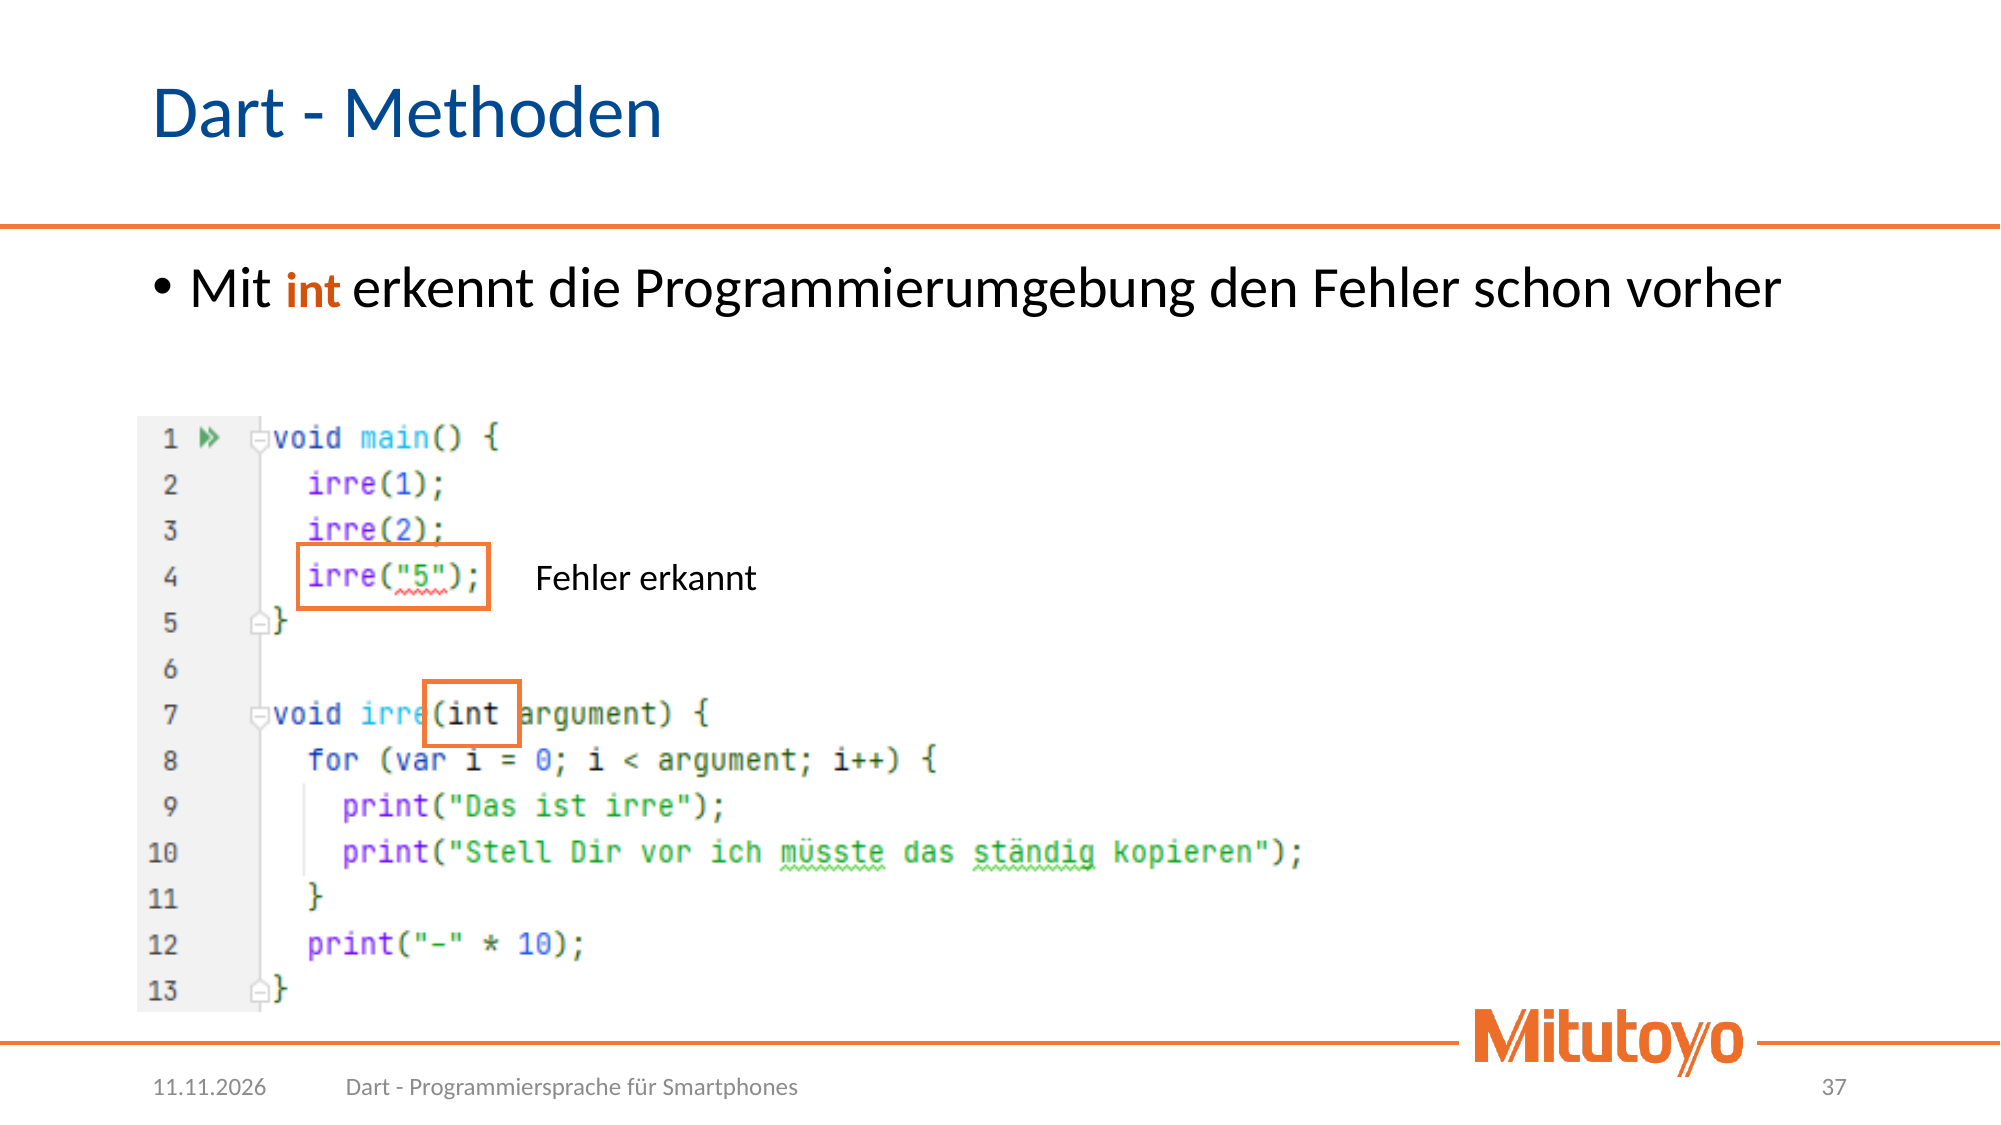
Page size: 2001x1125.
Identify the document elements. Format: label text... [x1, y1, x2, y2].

slide_number 37 [1743, 1055, 1863, 1116]
footer Dart - Programmiersprache für Smartphones [330, 1055, 1721, 1116]
list Mit int erkennt die Programmierumgebung den Fehler schon vorher [137, 249, 1863, 1012]
picture [1475, 1012, 1744, 1077]
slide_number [137, 1055, 313, 1116]
title Dart - Methoden [137, 24, 1863, 203]
picture [137, 416, 1315, 1012]
